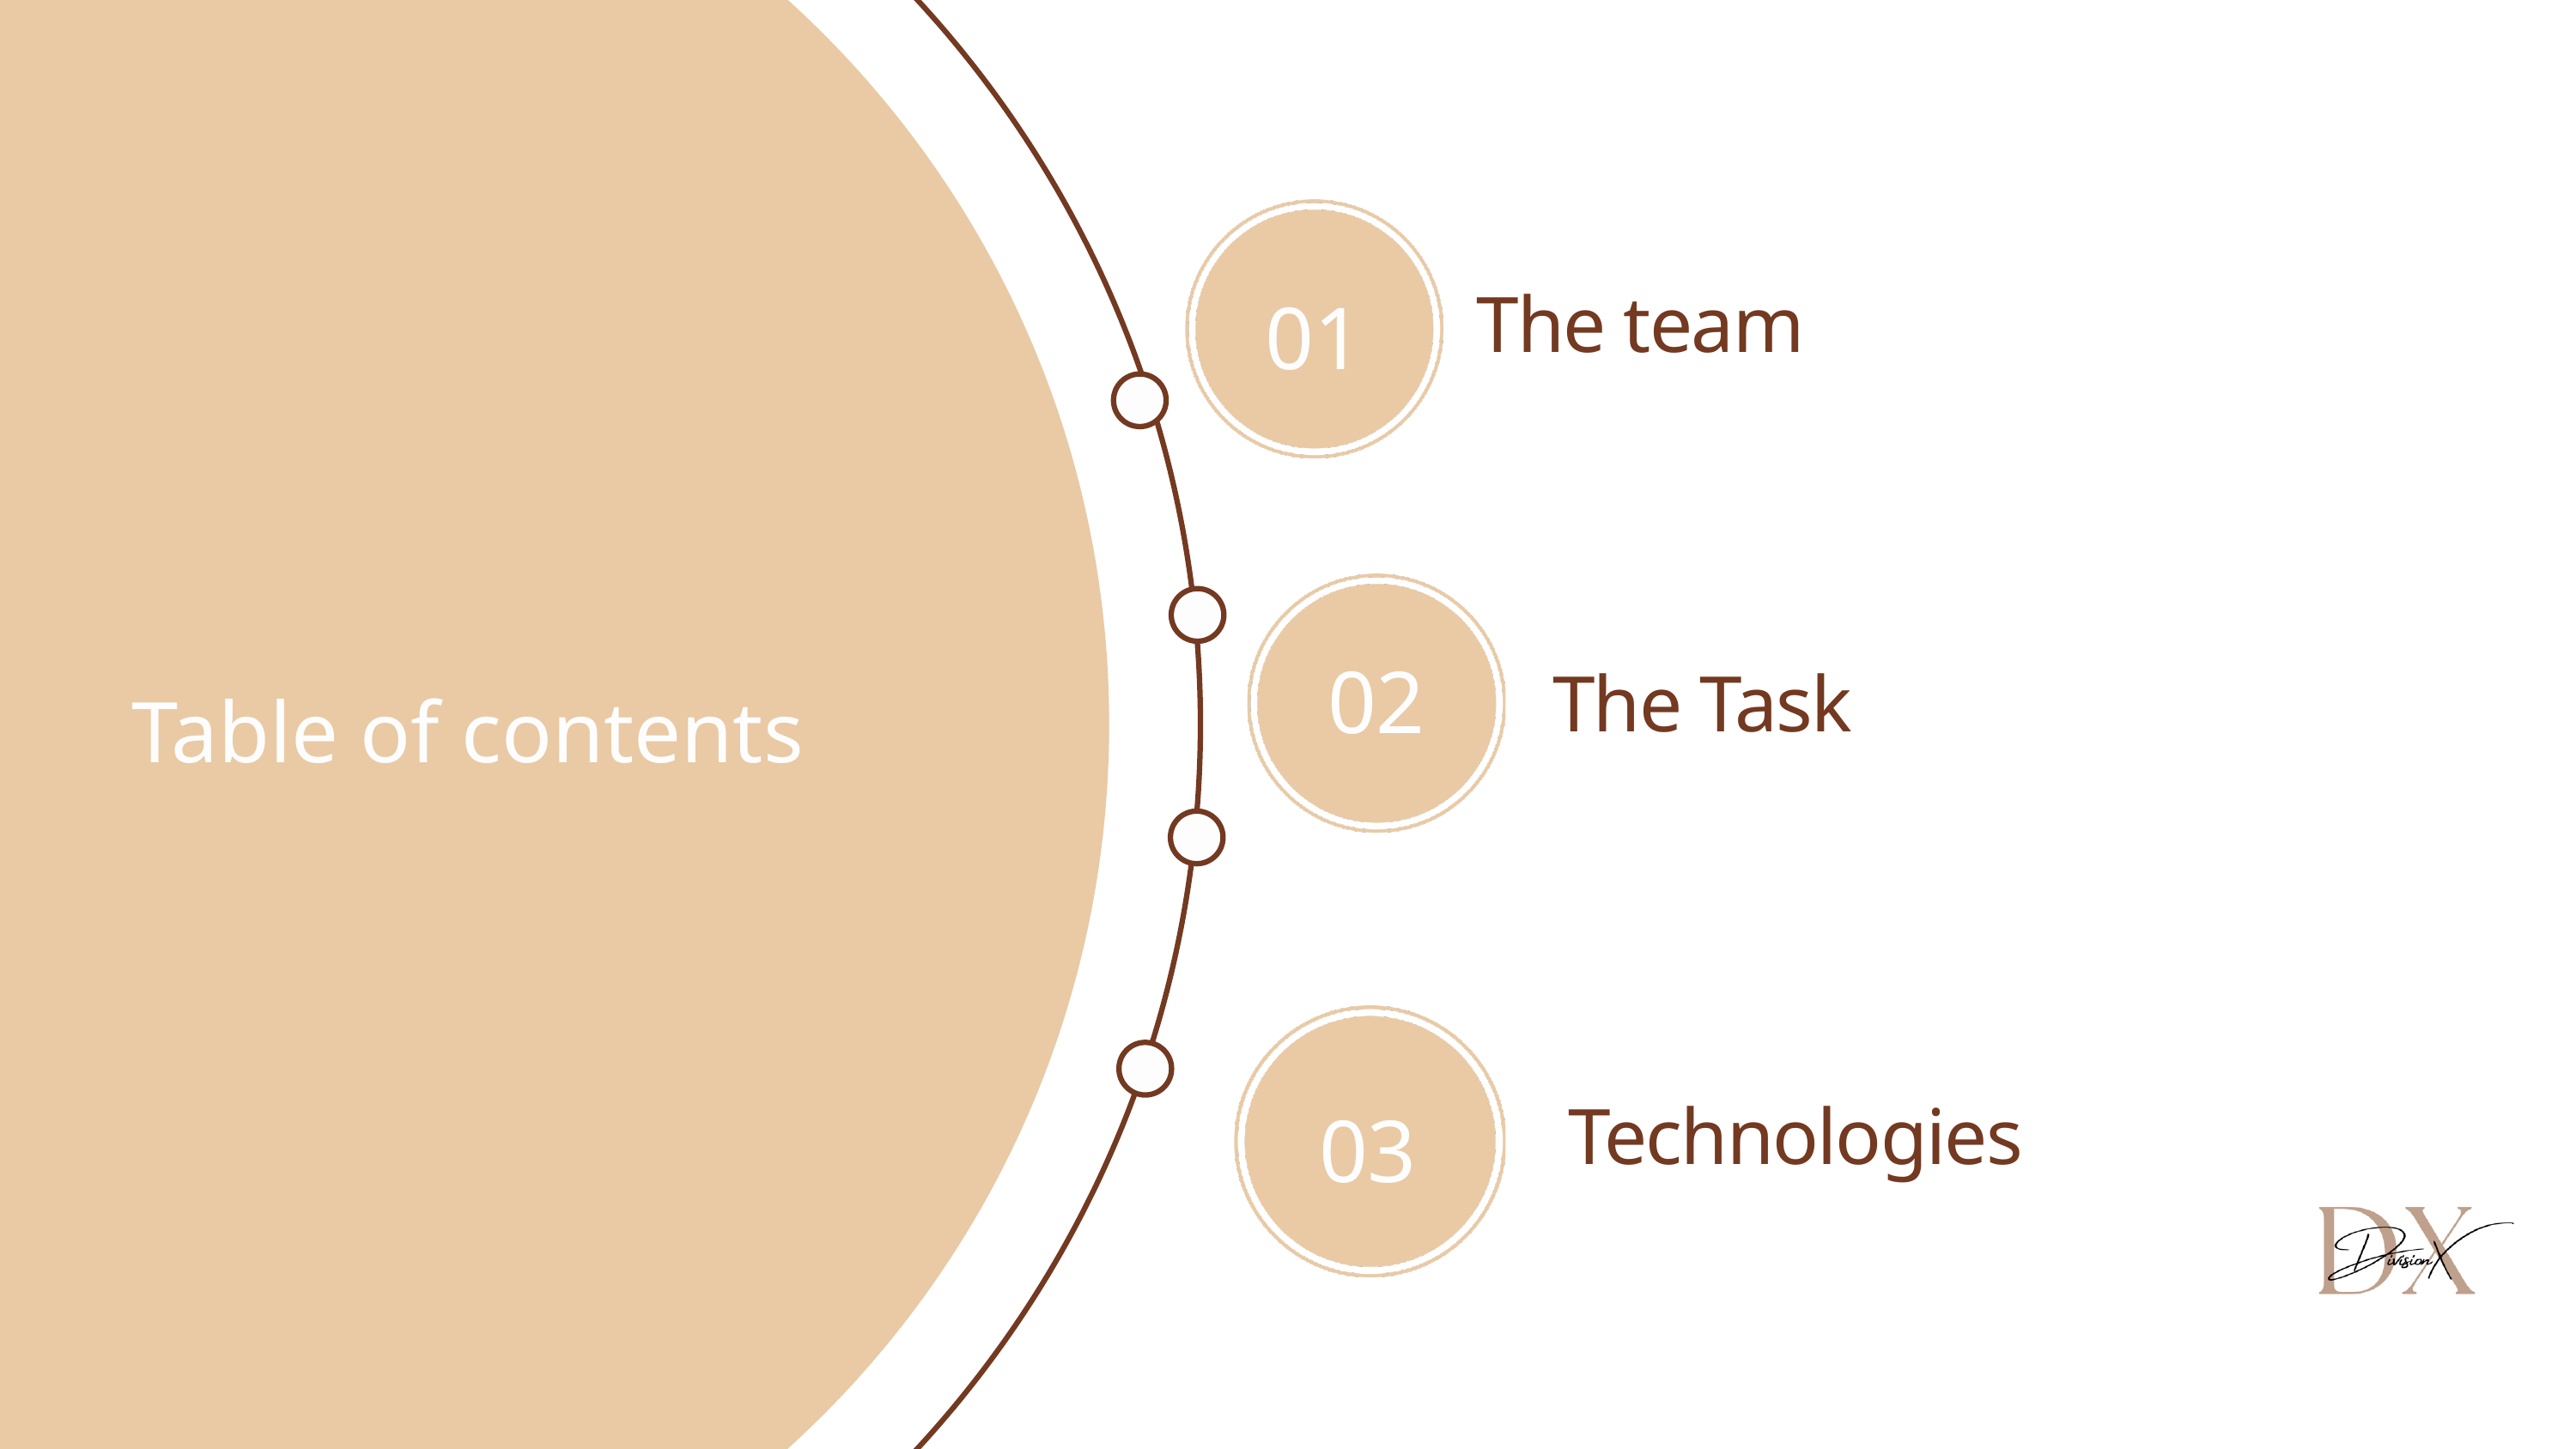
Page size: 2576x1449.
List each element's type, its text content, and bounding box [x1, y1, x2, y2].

text_box Technologies [1568, 1072, 2381, 1180]
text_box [1170, 810, 1224, 864]
text_box 02 [1296, 630, 1456, 751]
text_box [1247, 573, 1506, 833]
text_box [0, 0, 1109, 1449]
text_box [1234, 1005, 1506, 1277]
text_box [1113, 373, 1167, 427]
text_box [2244, 1106, 2551, 1414]
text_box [1118, 1042, 1172, 1095]
text_box The Task [1552, 640, 2366, 748]
text_box 03 [1287, 1079, 1448, 1200]
text_box [1207, 199, 1443, 458]
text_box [1116, 0, 1201, 1449]
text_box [1170, 588, 1224, 642]
text_box 01 [1234, 266, 1394, 387]
text_box The team [1476, 260, 2290, 368]
